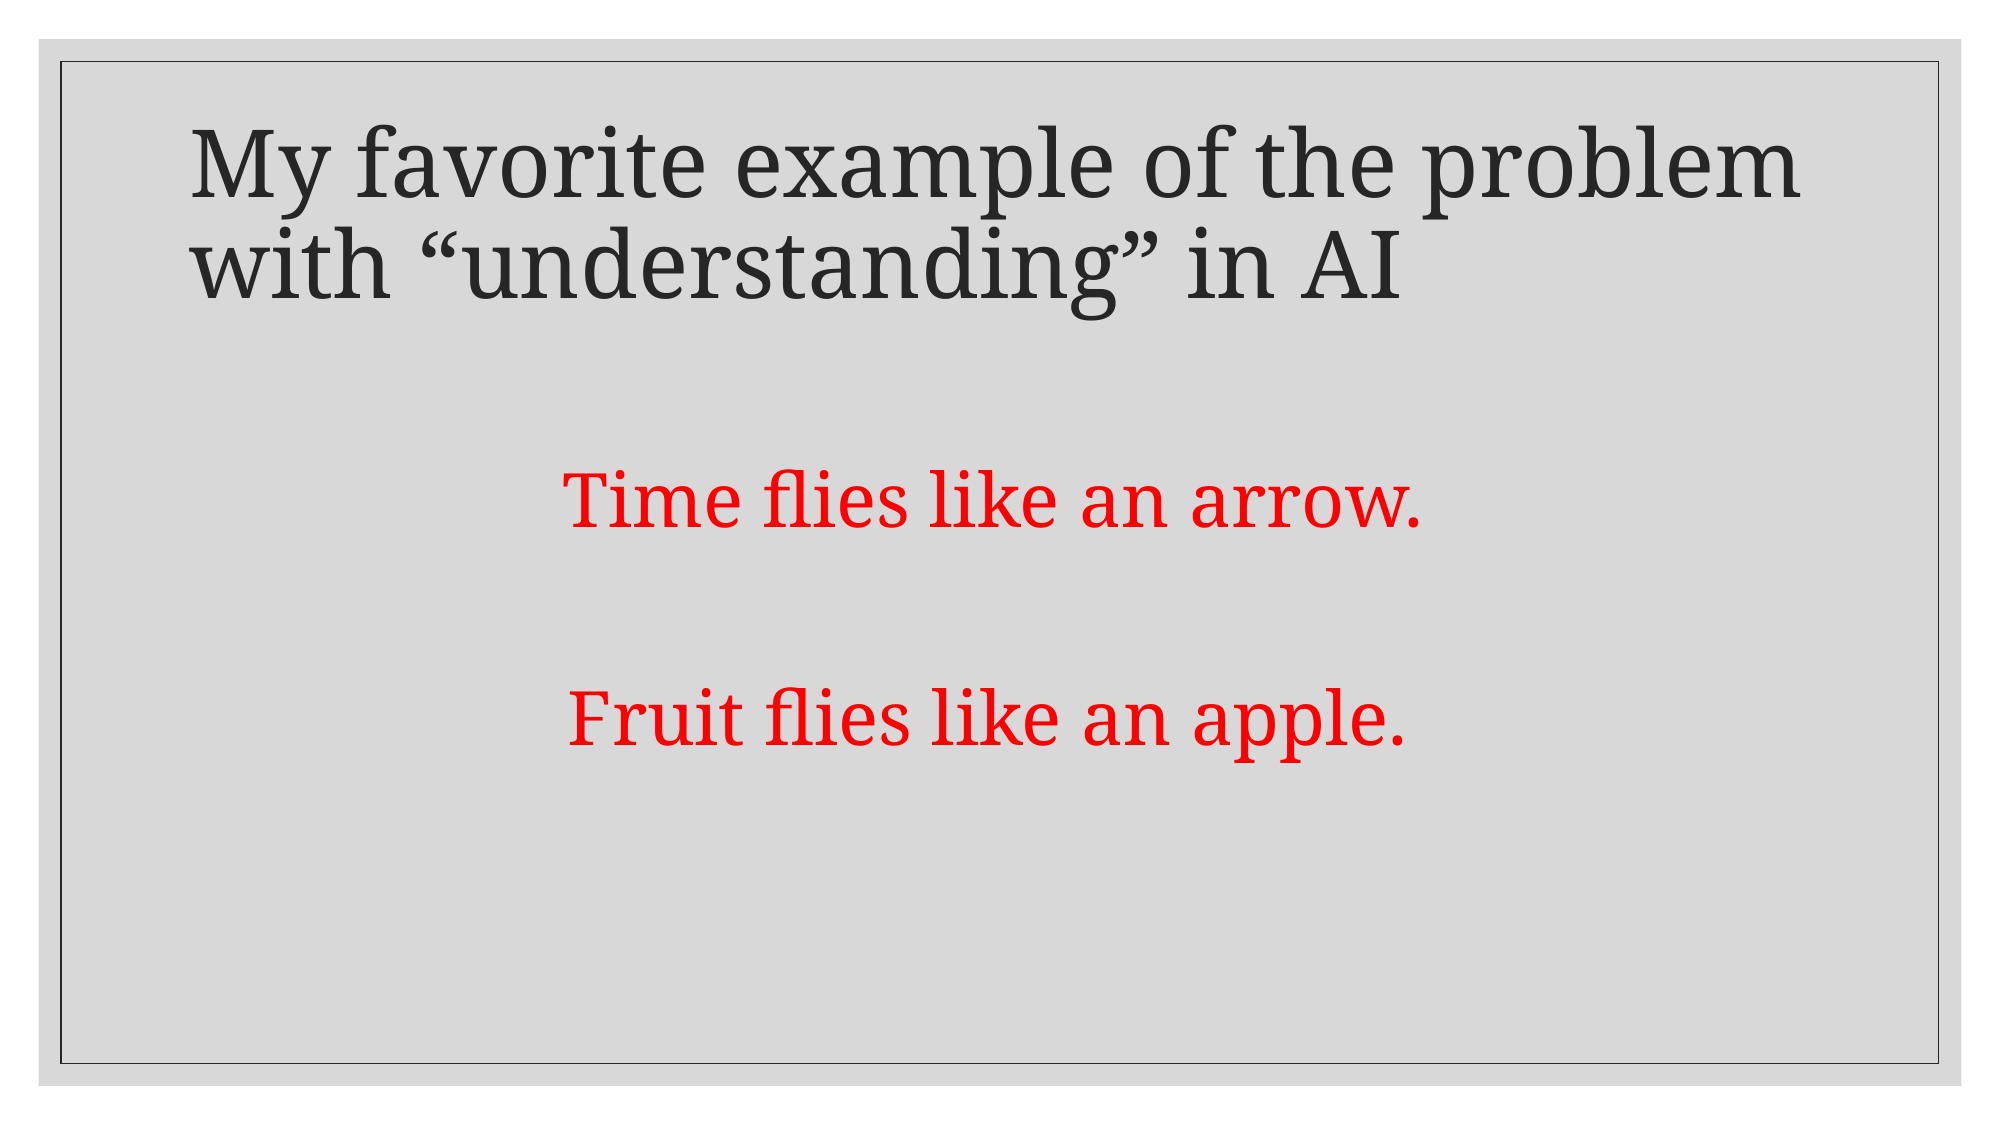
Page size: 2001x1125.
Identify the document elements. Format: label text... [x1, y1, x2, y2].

title My favorite example of the problem with “understanding” in AI [174, 105, 1825, 331]
list Time flies like an arrow. Fruit flies like an apple. [174, 345, 1825, 977]
